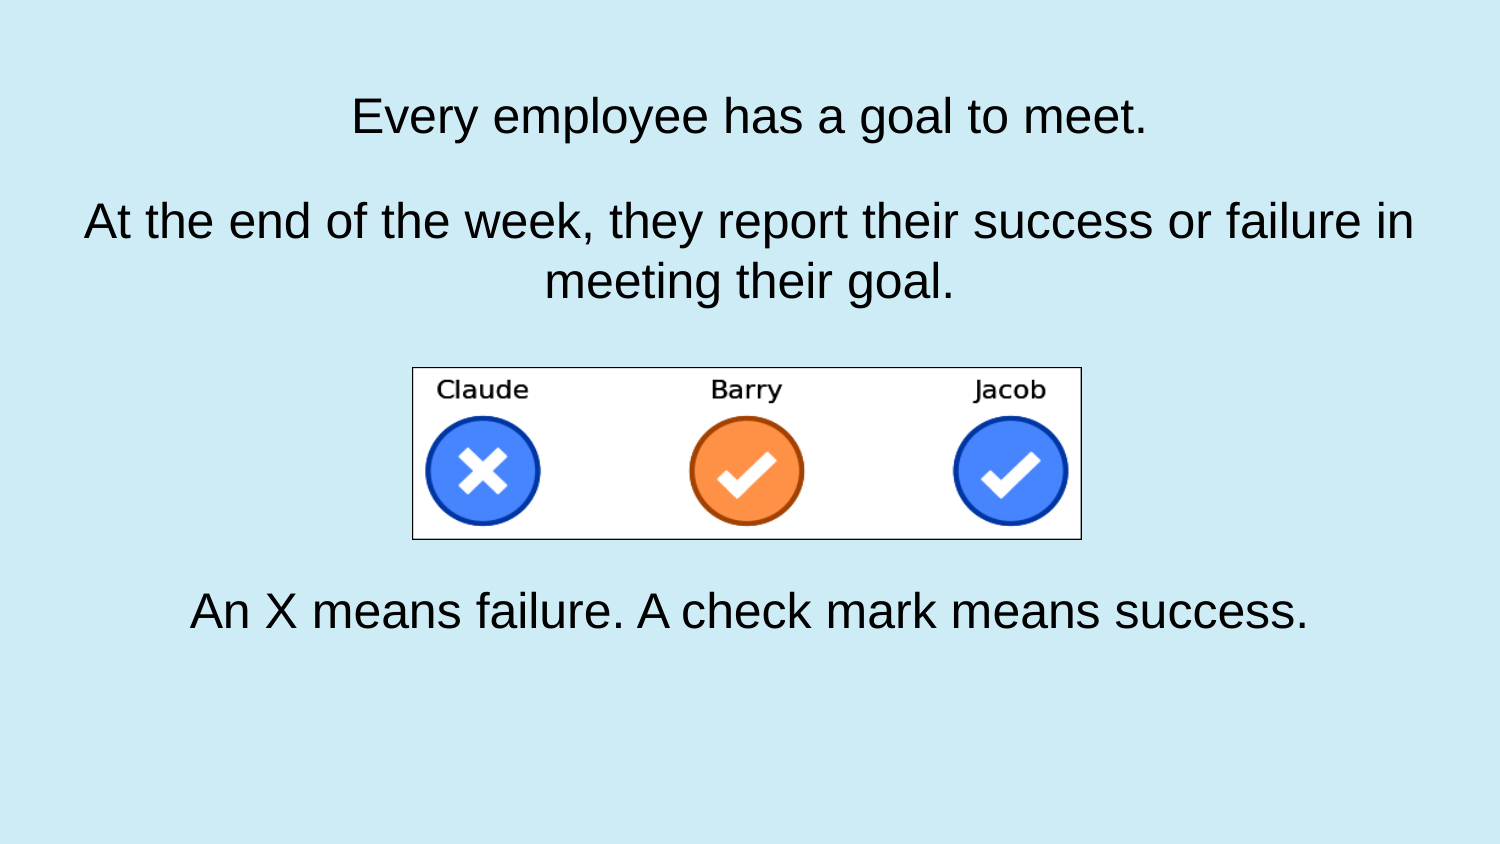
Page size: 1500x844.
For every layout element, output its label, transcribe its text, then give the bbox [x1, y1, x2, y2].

picture [412, 367, 1082, 541]
text_box Every employee has a goal to meet. At the end of the week, they report their success or failure in meeting their goal. An X means failure. A check mark means success. [51, 68, 1449, 776]
